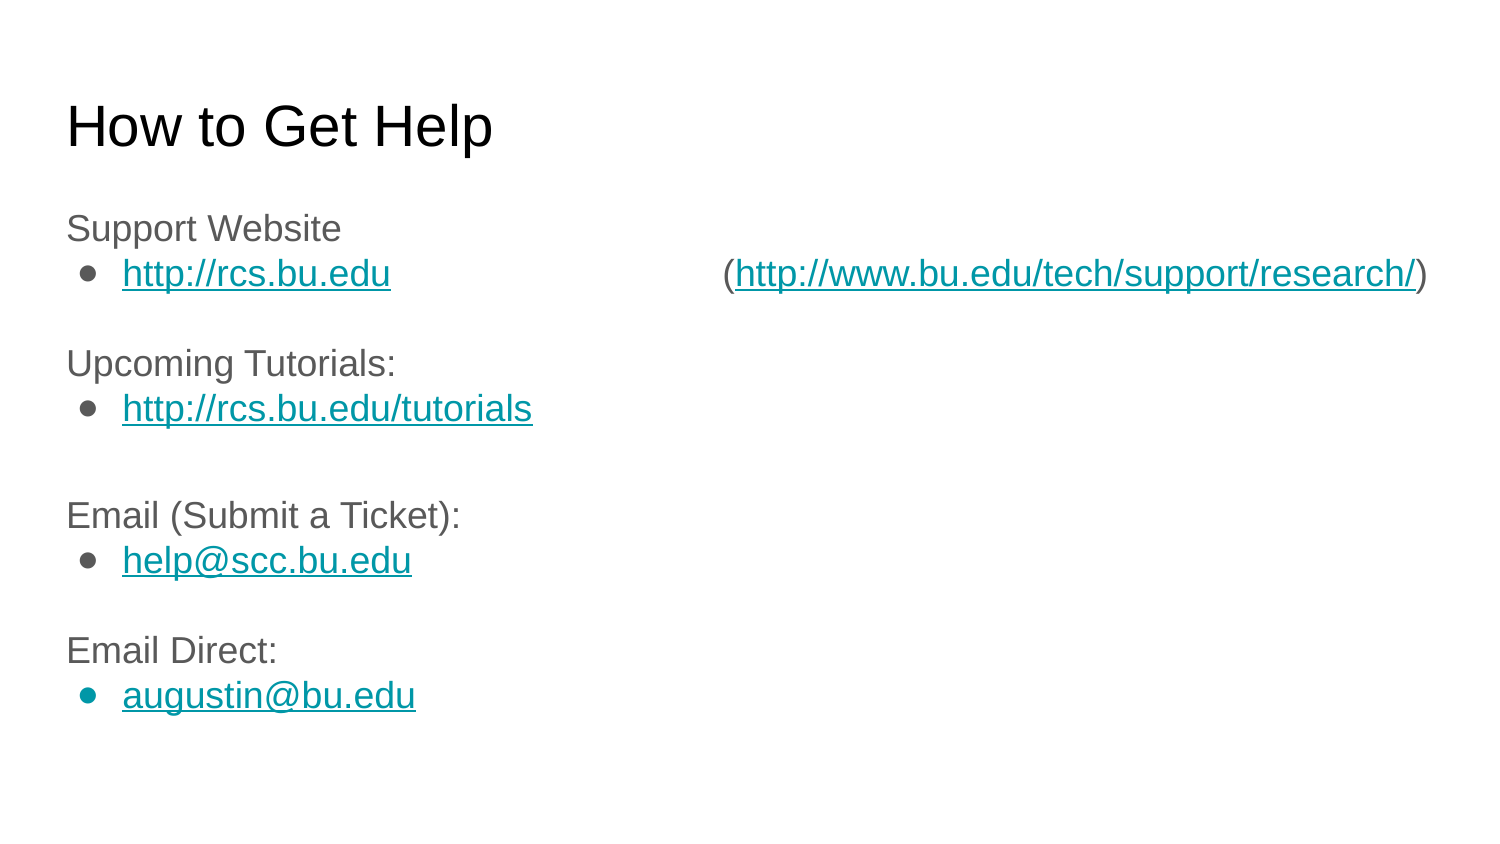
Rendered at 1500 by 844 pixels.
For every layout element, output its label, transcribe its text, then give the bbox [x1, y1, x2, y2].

list Support Website http://rcs.bu.edu (http://www.bu.edu/tech/support/research/) Upcoming Tutorials: http://rcs.bu.edu/tutorials Email (Submit a Ticket): help@scc.bu.edu Email Direct: augustin@bu.edu [51, 189, 1449, 750]
title How to Get Help [51, 72, 1449, 167]
